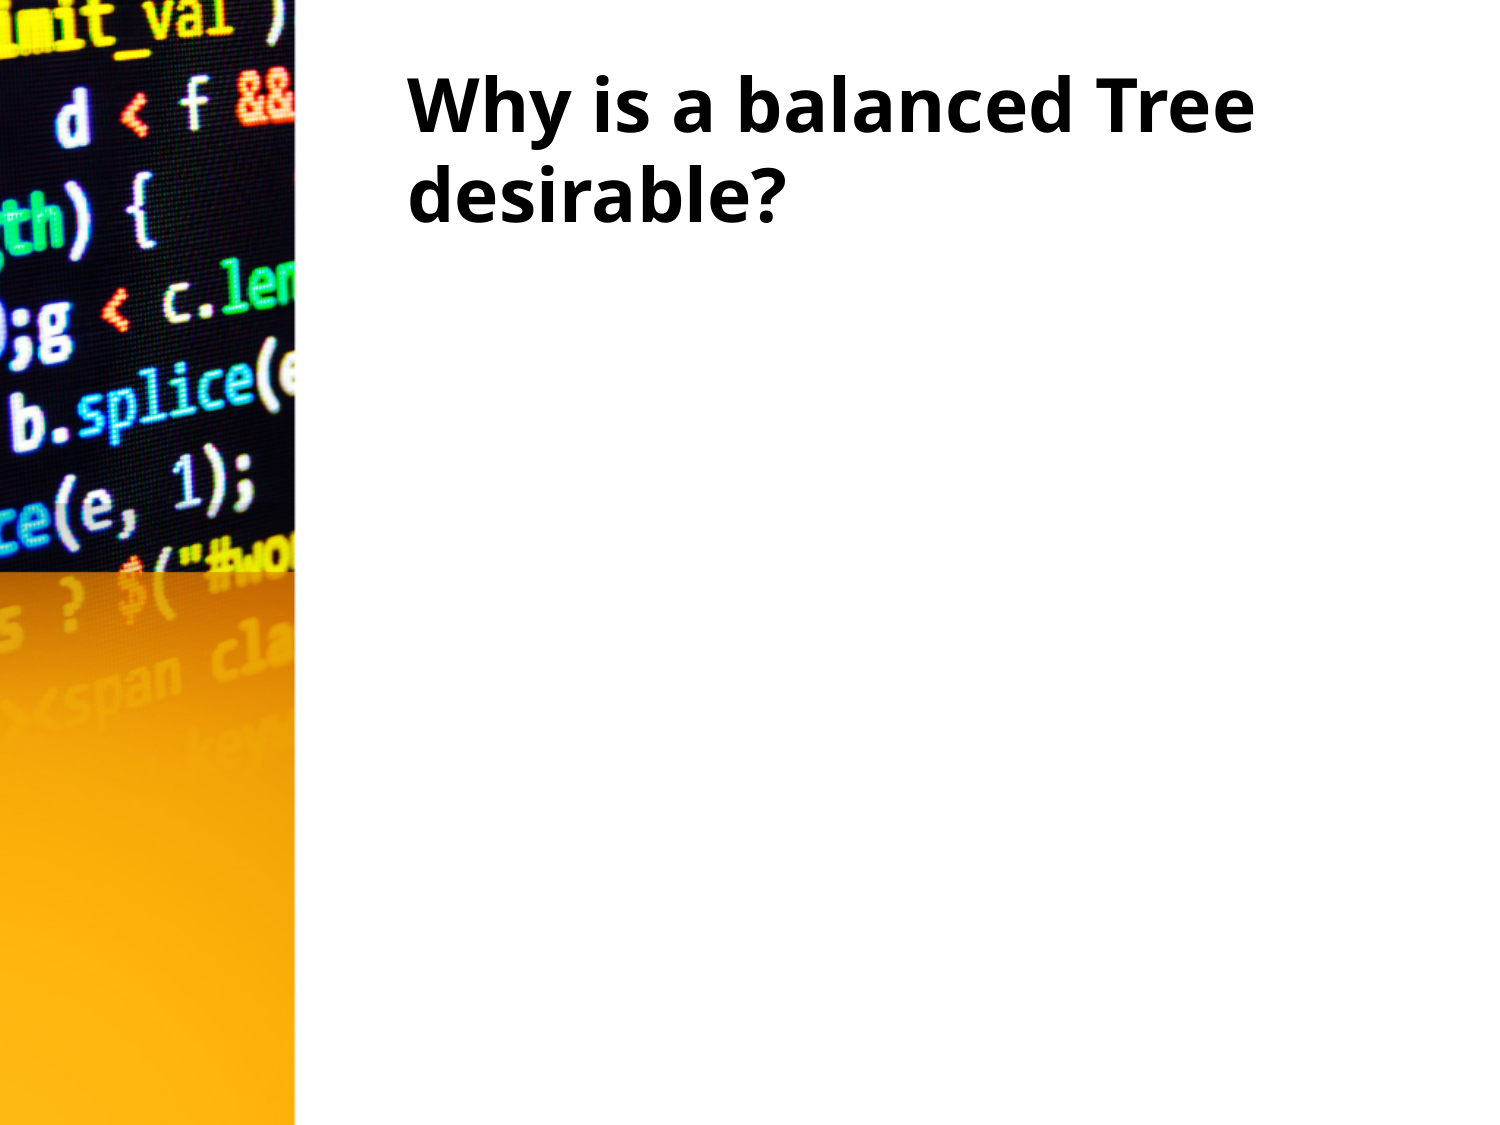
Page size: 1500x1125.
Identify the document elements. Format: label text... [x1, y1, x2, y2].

text_box Why is a balanced Tree desirable? [392, 49, 1292, 245]
picture [0, 0, 1500, 1125]
picture [0, 512, 10, 520]
